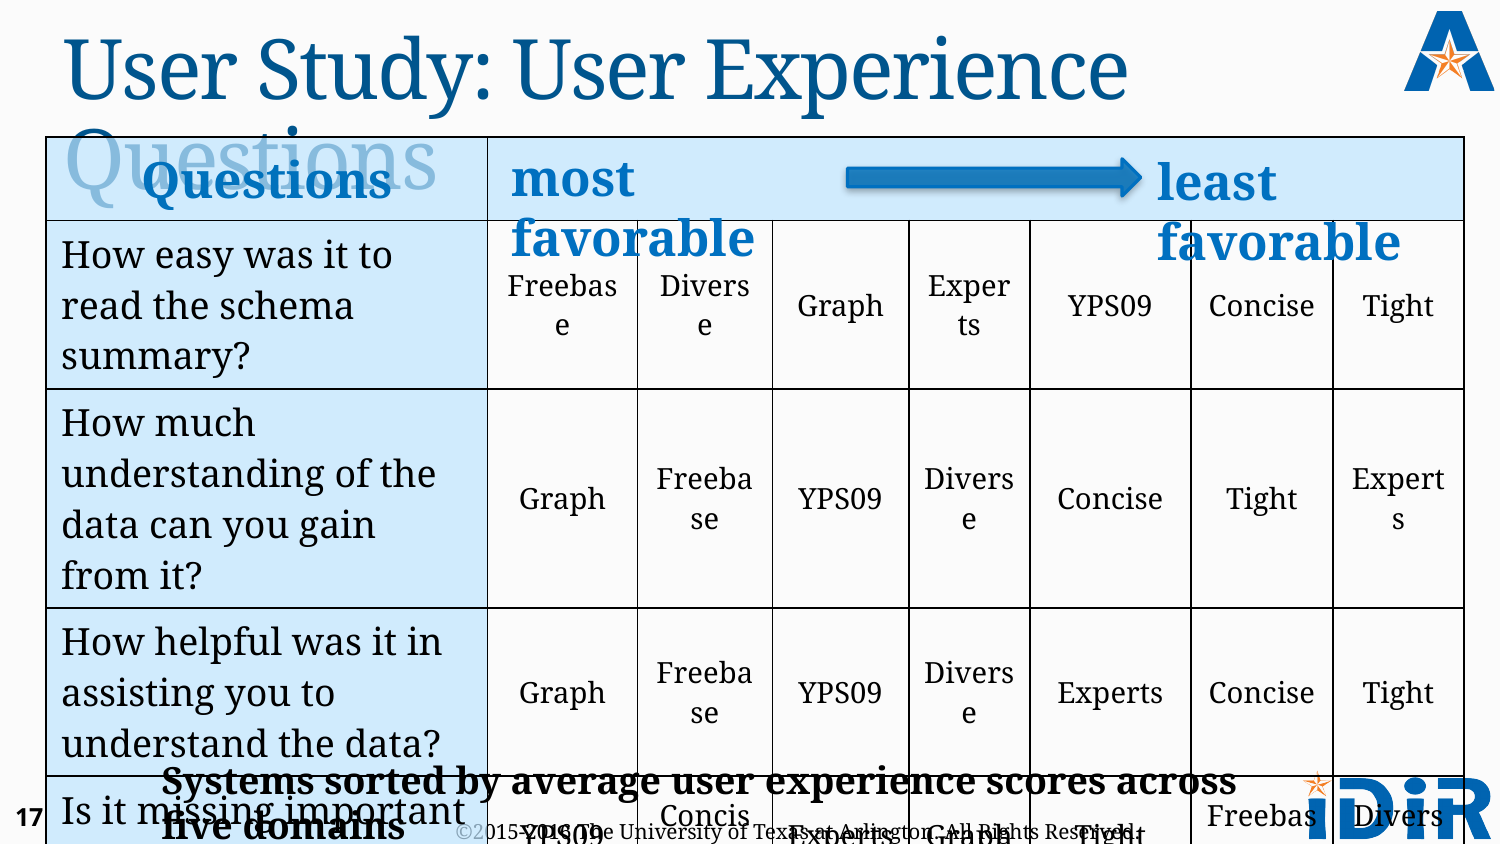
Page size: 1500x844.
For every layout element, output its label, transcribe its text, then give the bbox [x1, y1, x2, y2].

table_cell Experts [910, 221, 1029, 388]
table_header Questions [47, 138, 487, 220]
text_box [846, 158, 1142, 197]
picture [1465, 769, 1495, 844]
table_cell Freebase [488, 221, 637, 388]
picture [1404, 11, 1495, 91]
table_cell How helpful was it in assisting you to understand the data? [47, 609, 487, 775]
table_cell Concise [1192, 271, 1332, 388]
table_cell Freebase [638, 609, 772, 749]
text_box Systems sorted by average user experience scores across five domains [146, 749, 1311, 844]
table_cell How easy was it to read the schema summary? [47, 221, 487, 388]
table_cell Concise [1031, 390, 1190, 607]
table_cell Graph [488, 609, 637, 749]
table_cell Freebase [1311, 777, 1332, 844]
table_cell Experts [1334, 390, 1463, 607]
table_cell Freebase [638, 390, 772, 607]
table_cell Graph [773, 221, 908, 388]
text_box least favorable [1157, 150, 1468, 271]
table_cell Diverse [638, 267, 772, 388]
table_cell Diverse [910, 390, 1029, 607]
table_cell How much understanding of the data can you gain from it? [47, 390, 487, 607]
text_box most favorable [510, 146, 829, 267]
table_cell Diverse [910, 609, 1029, 749]
table_cell Graph [488, 390, 637, 607]
table_cell YPS09 [773, 609, 908, 749]
table_cell Is it missing important information? [47, 777, 146, 844]
table_cell YPS09 [1031, 221, 1190, 388]
slide_number 17 [0, 796, 45, 842]
table_cell Tight [1192, 390, 1332, 607]
table_cell Diverse [1334, 777, 1463, 844]
table_cell Tight [1334, 609, 1463, 775]
title User Study: User Experience Questions [63, 28, 1436, 119]
table_header [488, 138, 1463, 220]
table_cell YPS09 [773, 390, 908, 607]
table_cell Experts [1031, 609, 1190, 749]
table_cell Concise [1192, 609, 1332, 775]
table_cell Tight [1334, 271, 1463, 388]
